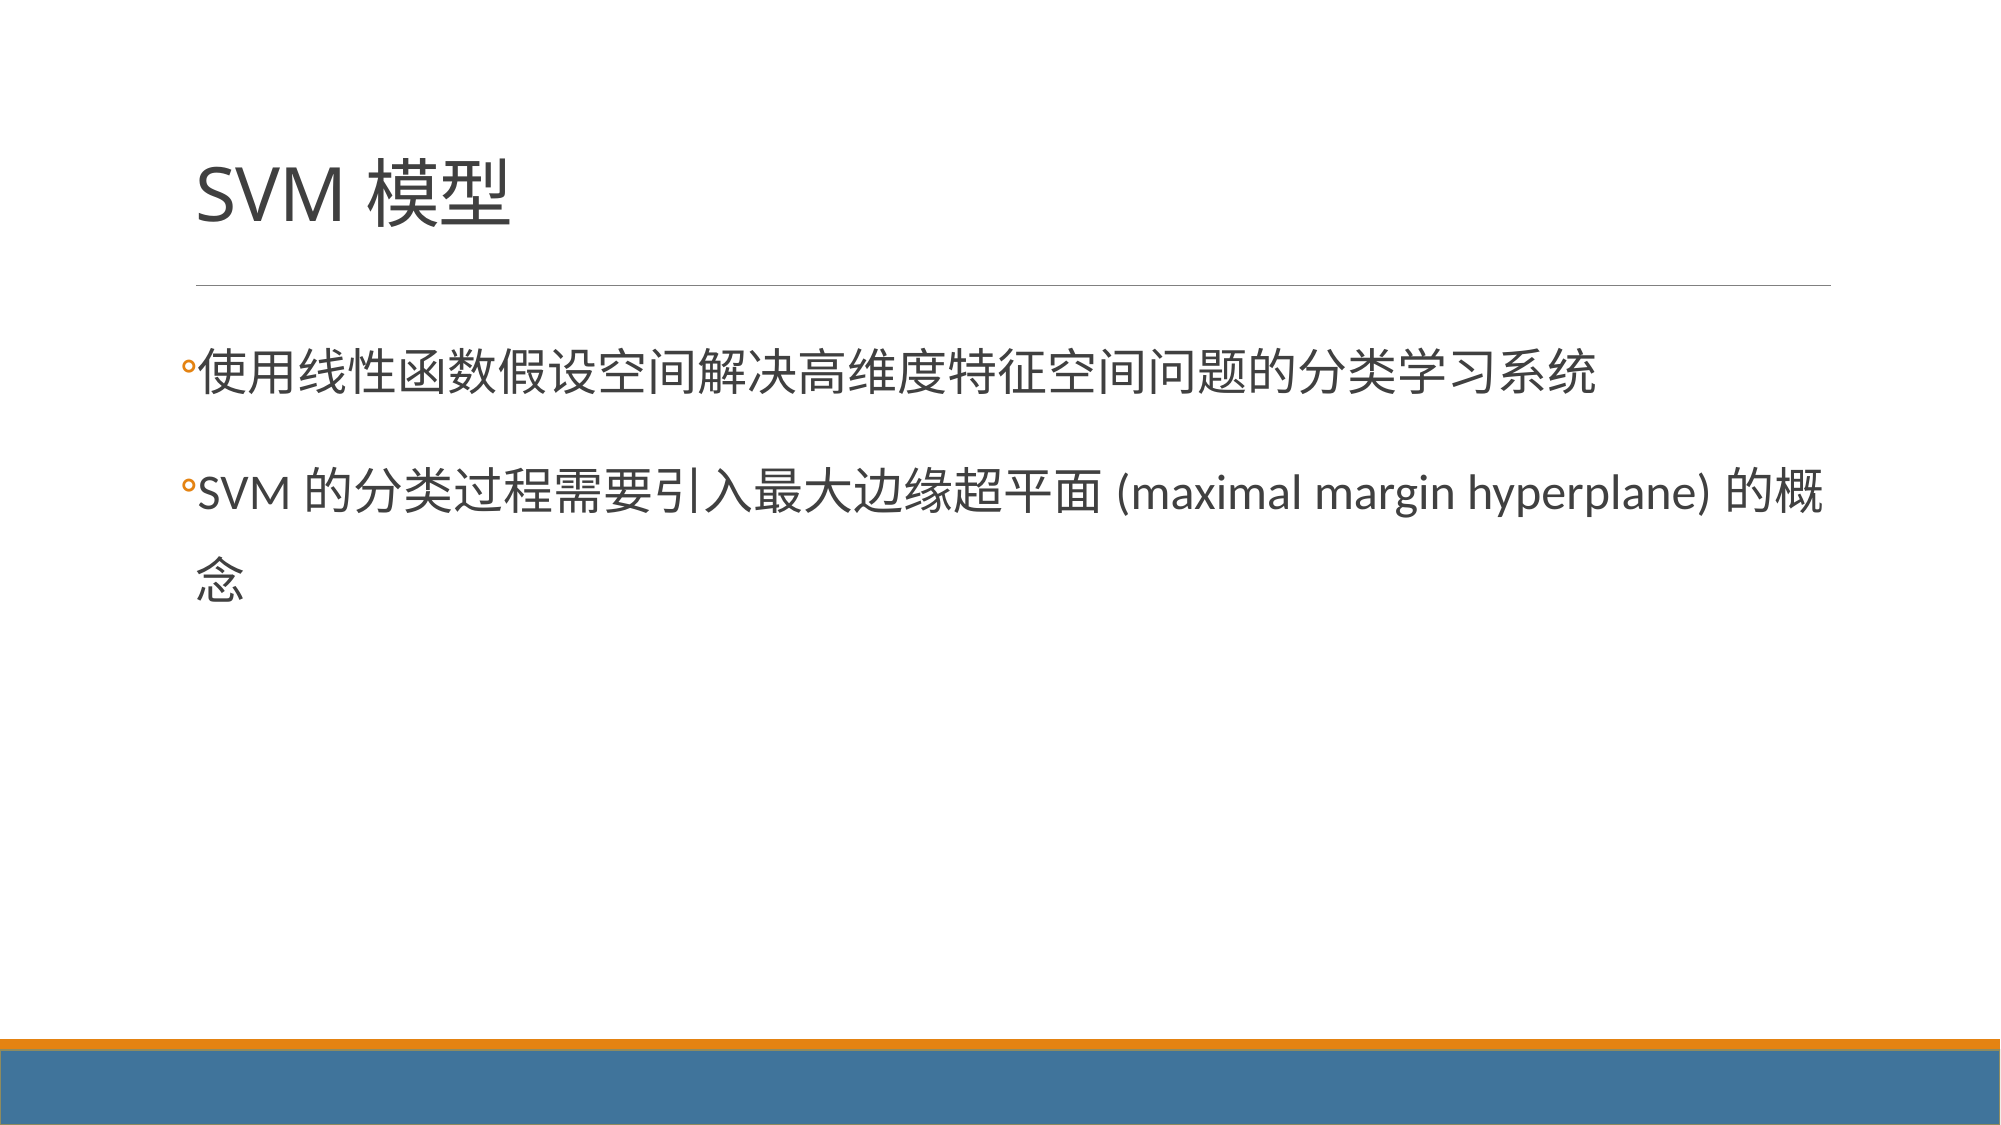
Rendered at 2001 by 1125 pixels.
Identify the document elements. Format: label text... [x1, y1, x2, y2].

title SVM模型 [180, 90, 1830, 245]
list 使用线性函数假设空间解决高维度特征空间问题的分类学习系统 SVM的分类过程需要引入最大边缘超平面(maximal margin hyperplane)的概念 [180, 302, 1830, 963]
